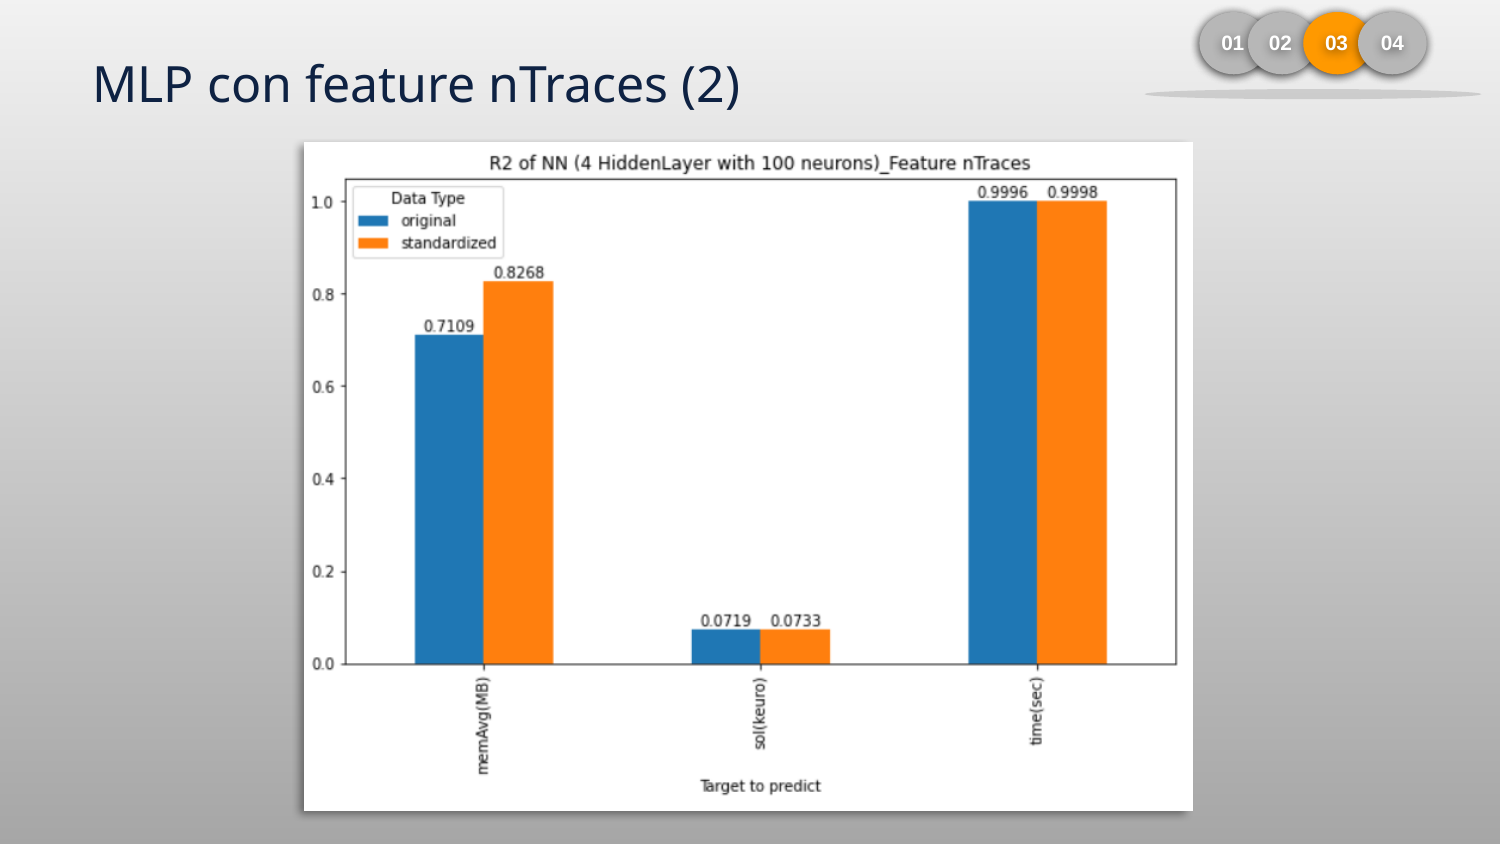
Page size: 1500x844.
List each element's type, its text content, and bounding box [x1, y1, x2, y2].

text_box [1144, 89, 1482, 100]
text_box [1199, 11, 1427, 75]
picture [304, 142, 1193, 811]
text_box MLP con feature nTraces (2) [81, 46, 1152, 154]
